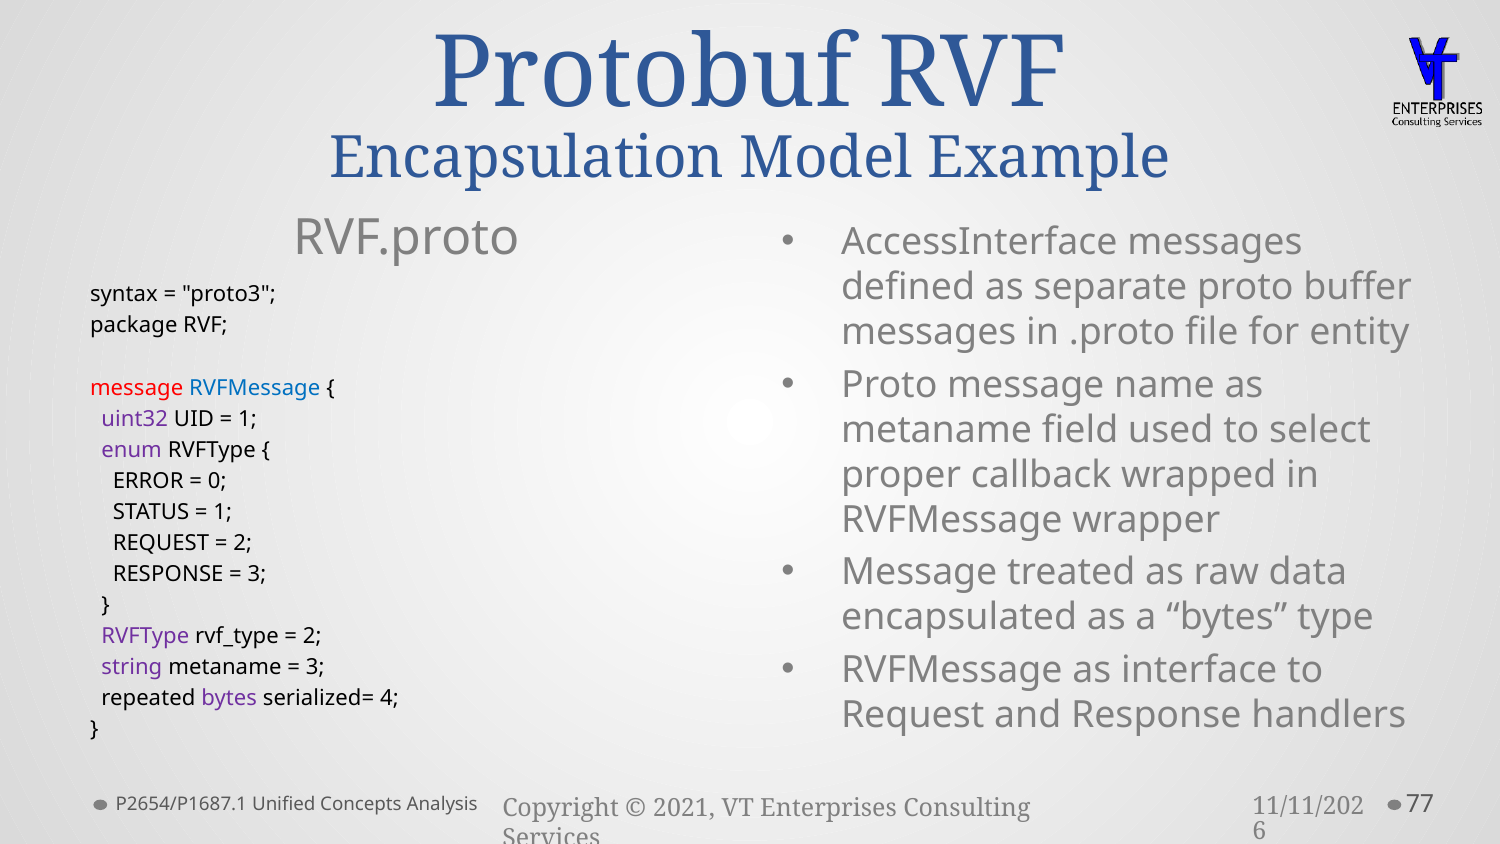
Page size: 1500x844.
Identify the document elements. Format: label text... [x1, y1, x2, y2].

title Protobuf RVF Encapsulation Model Example [75, 0, 1425, 197]
footer P2654/P1687.1 Unified Concepts Analysis [108, 782, 576, 827]
slide_number 77 [1401, 782, 1494, 827]
picture [1425, 37, 1482, 127]
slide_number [1237, 782, 1386, 827]
list RVF.proto [75, 196, 738, 272]
list AccessInterface messages defined as separate proto buffer messages in .proto file for entity Proto message name as metaname field used to select proper callback wrapped in RVFMessage wrapper Message treated as raw data encapsulated as a “bytes” type RVFMessage as interface to Request and Response handlers [766, 209, 1430, 772]
list syntax = "proto3"; package RVF; message RVFMessage { uint32 UID = 1; enum RVFType { ERROR = 0; STATUS = 1; REQUEST = 2; RESPONSE = 3; } RVFType rvf_type = 2; string metaname = 3; repeated bytes serialized= 4; } [75, 272, 738, 754]
